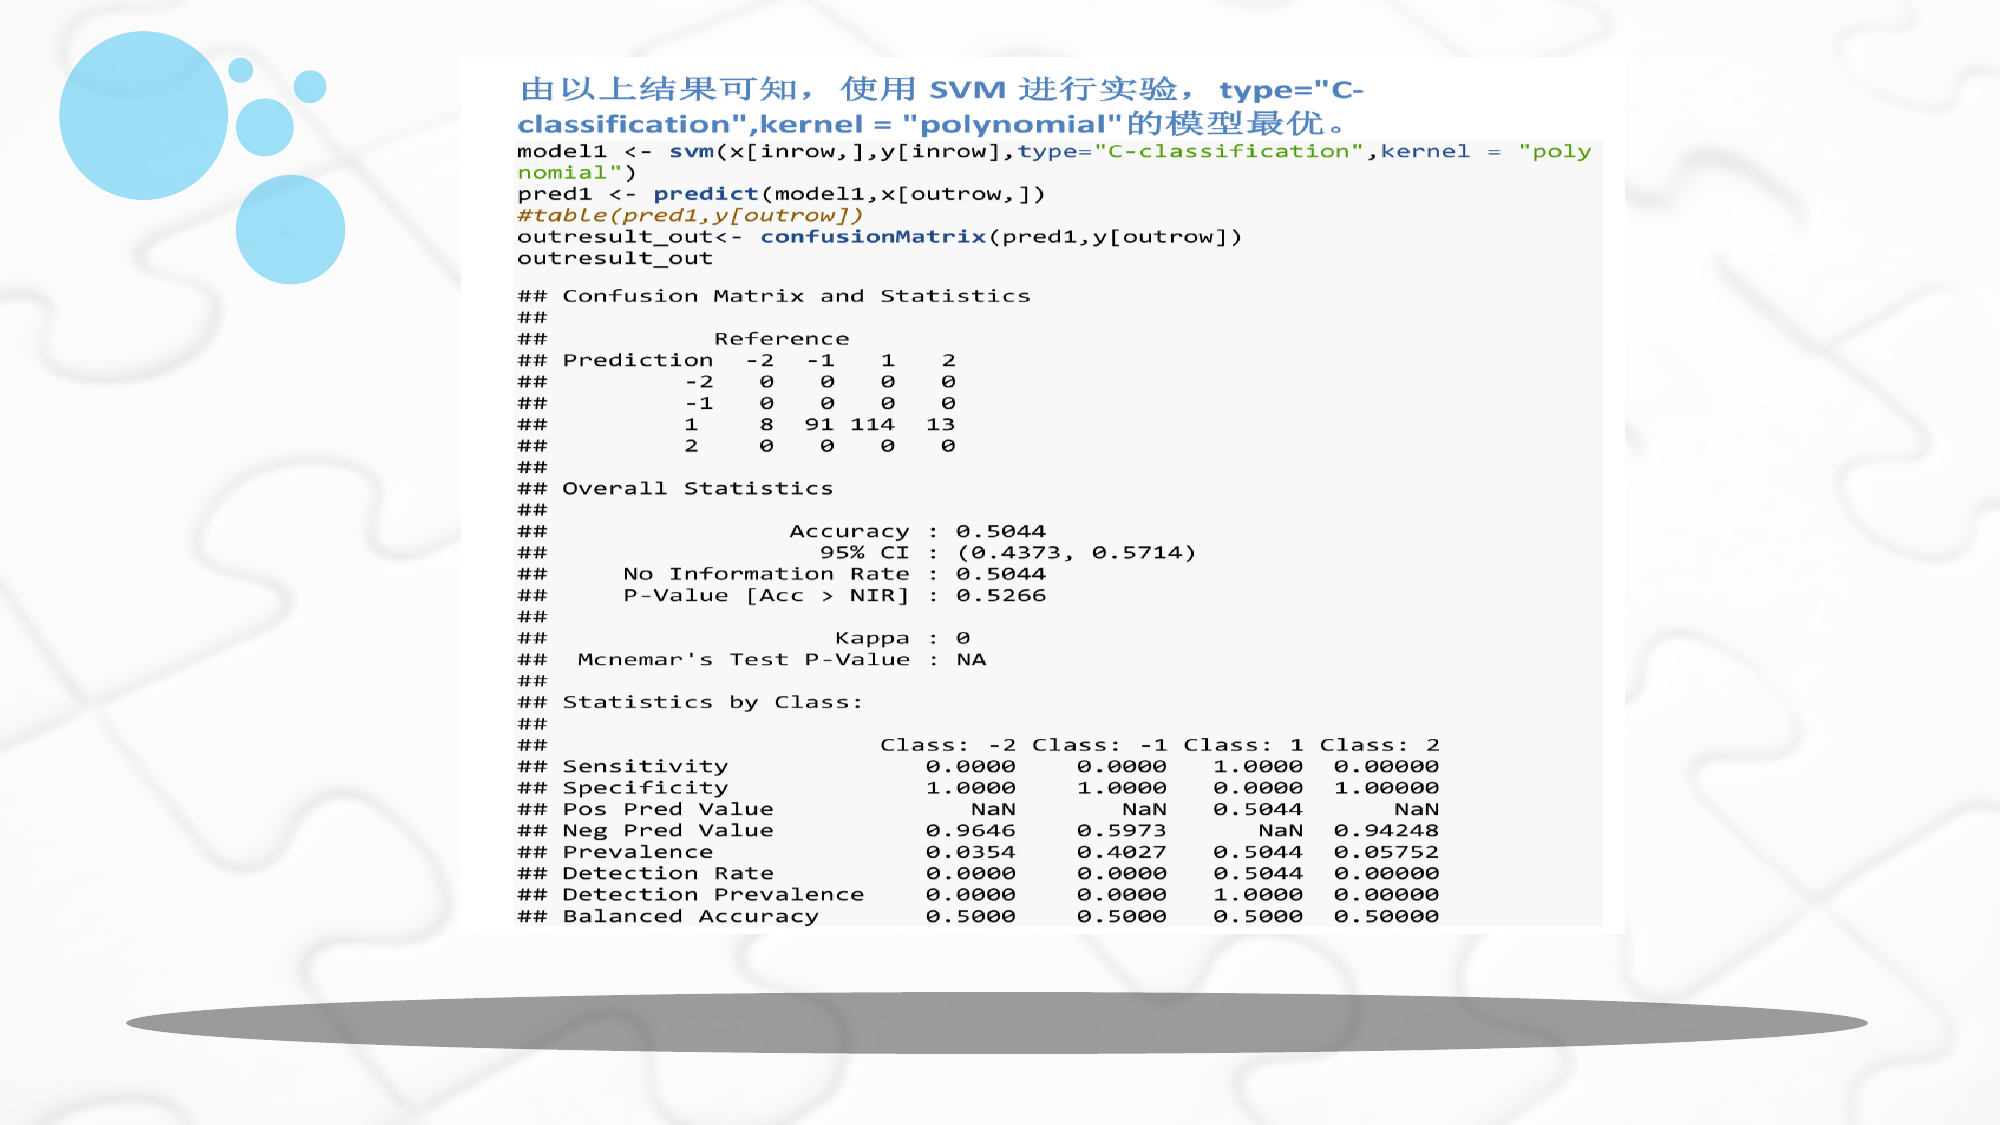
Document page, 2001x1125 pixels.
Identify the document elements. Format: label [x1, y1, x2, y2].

text_box [292, 69, 328, 105]
text_box [124, 991, 1870, 1055]
picture [461, 57, 1625, 934]
text_box [234, 173, 347, 286]
text_box [58, 30, 230, 201]
text_box [227, 56, 255, 84]
text_box [234, 97, 295, 158]
